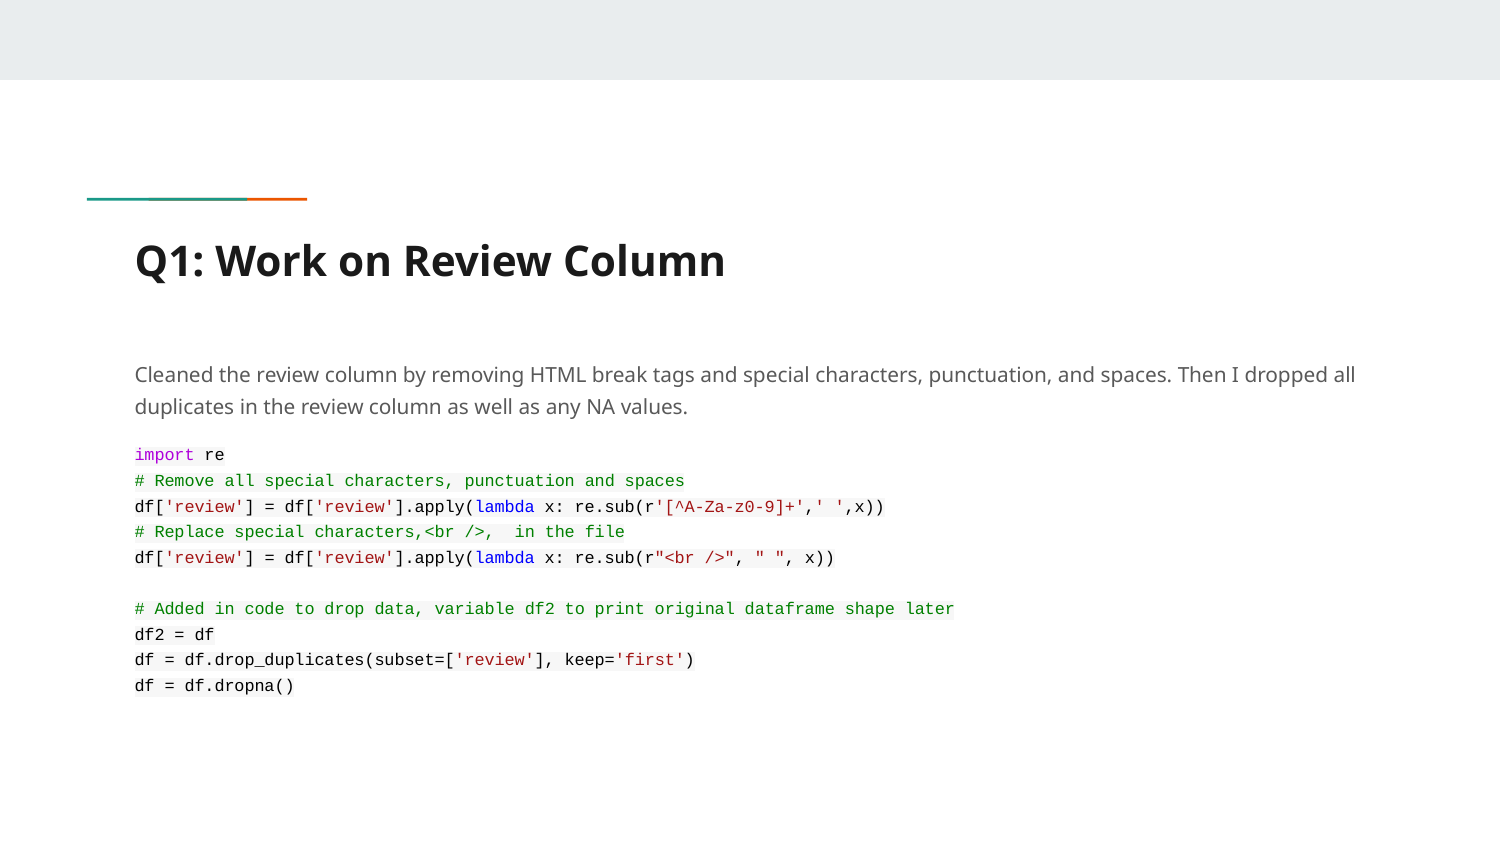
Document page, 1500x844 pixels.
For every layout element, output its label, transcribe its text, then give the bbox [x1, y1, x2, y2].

title Q1: Work on Review Column [119, 216, 1381, 305]
list Cleaned the review column by removing HTML break tags and special characters, punctuation, and spaces. Then I dropped all duplicates in the review column as well as any NA values. import re # Remove all special characters, punctuation and spaces df['review'] = df['review'].apply(lambda x: re.sub(r'[^A-Za-z0-9]+',' ',x)) # Replace special characters,<br />, in the file df['review'] = df['review'].apply(lambda x: re.sub(r"<br />", " ", x)) # Added in code to drop data, variable df2 to print original dataframe shape later df2 = df df = df.drop_duplicates(subset=['review'], keep='first') df = df.dropna() [119, 341, 1381, 712]
